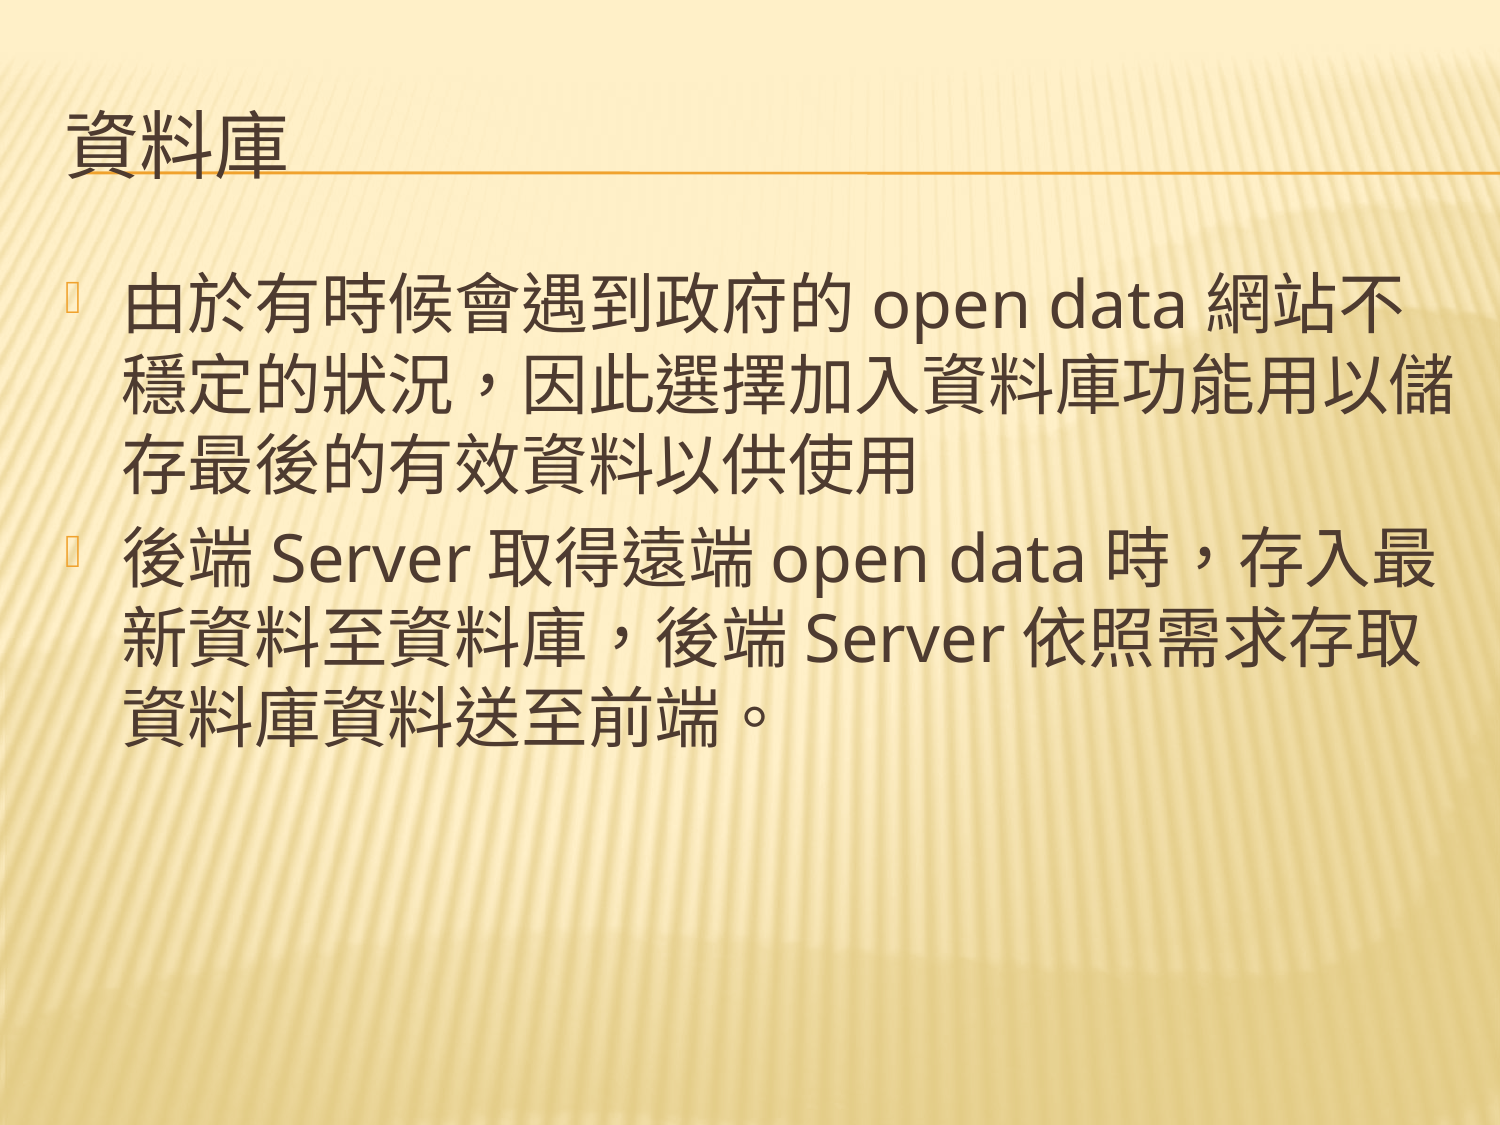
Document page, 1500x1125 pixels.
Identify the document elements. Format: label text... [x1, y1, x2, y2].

list 由於有時候會遇到政府的open data網站不穩定的狀況，因此選擇加入資料庫功能用以儲存最後的有效資料以供使用 後端Server取得遠端open data時，存入最新資料至資料庫，後端Server依照需求存取資料庫資料送至前端。 [50, 254, 1475, 998]
title 資料庫 [50, 75, 1475, 213]
